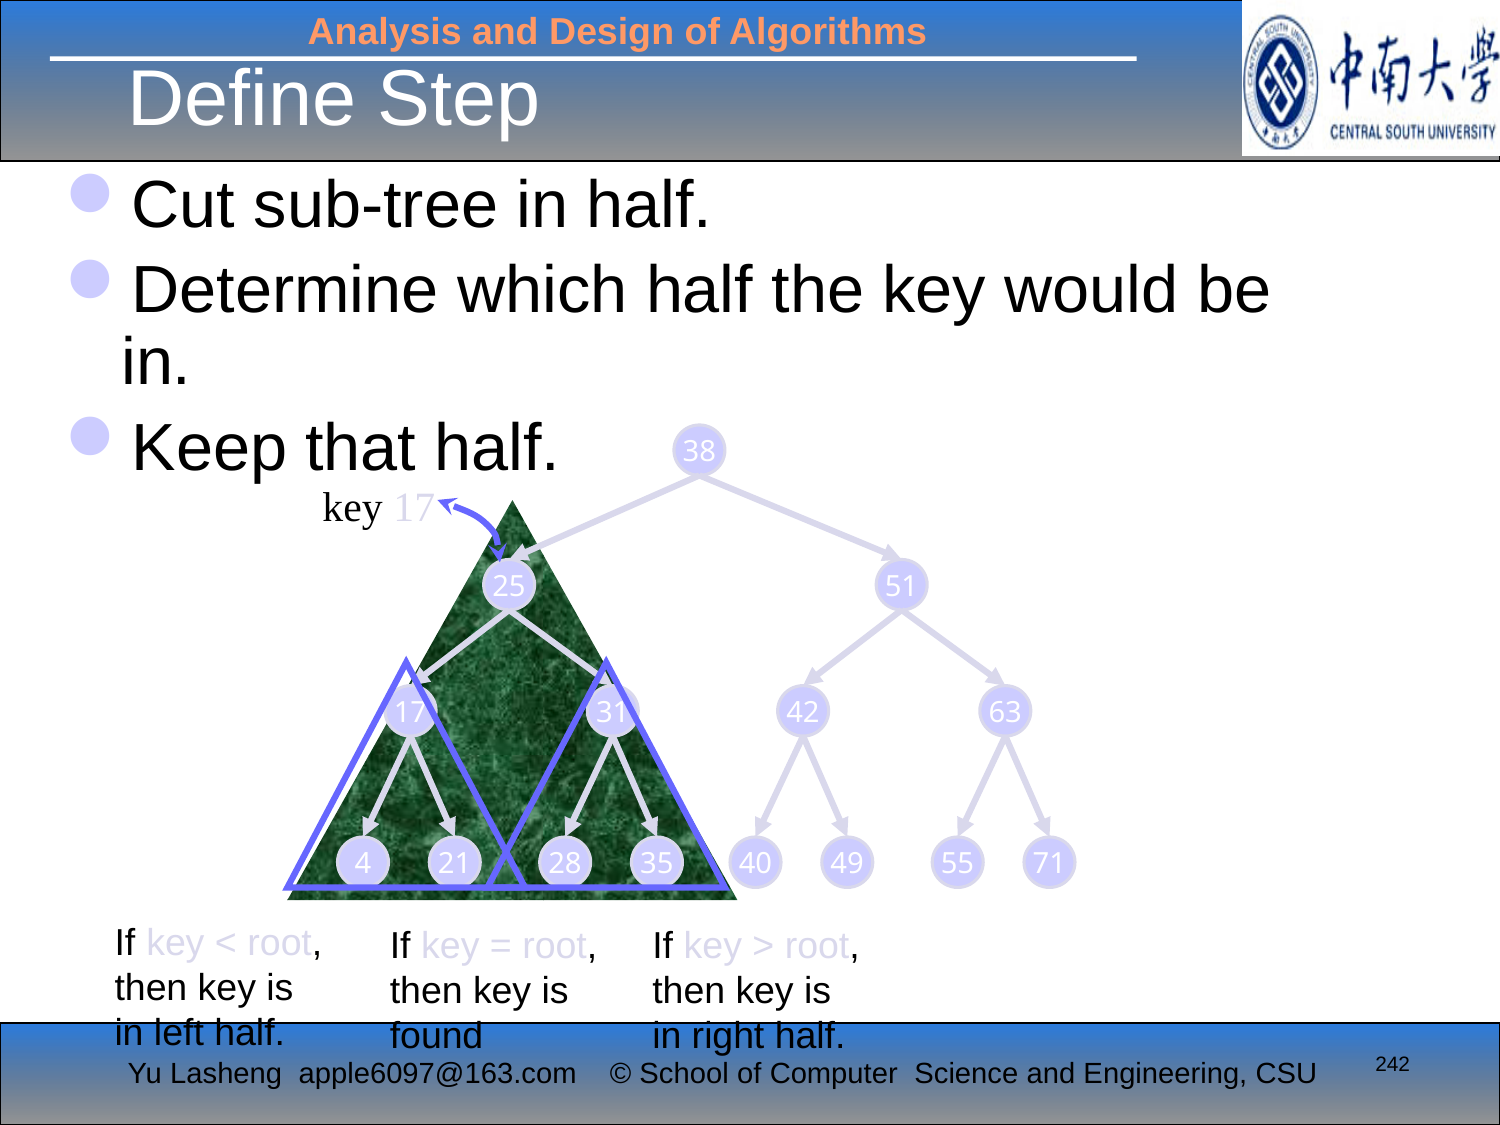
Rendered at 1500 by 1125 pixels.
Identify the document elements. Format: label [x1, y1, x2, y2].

text_box [287, 424, 1076, 901]
picture [1388, 0, 1500, 156]
list [49, 162, 1363, 438]
text_box [637, 913, 875, 1064]
footer [0, 1050, 475, 1104]
title [112, 0, 1388, 188]
text_box [374, 913, 613, 1064]
slide_number [1293, 1042, 1426, 1118]
text_box [99, 910, 338, 1061]
